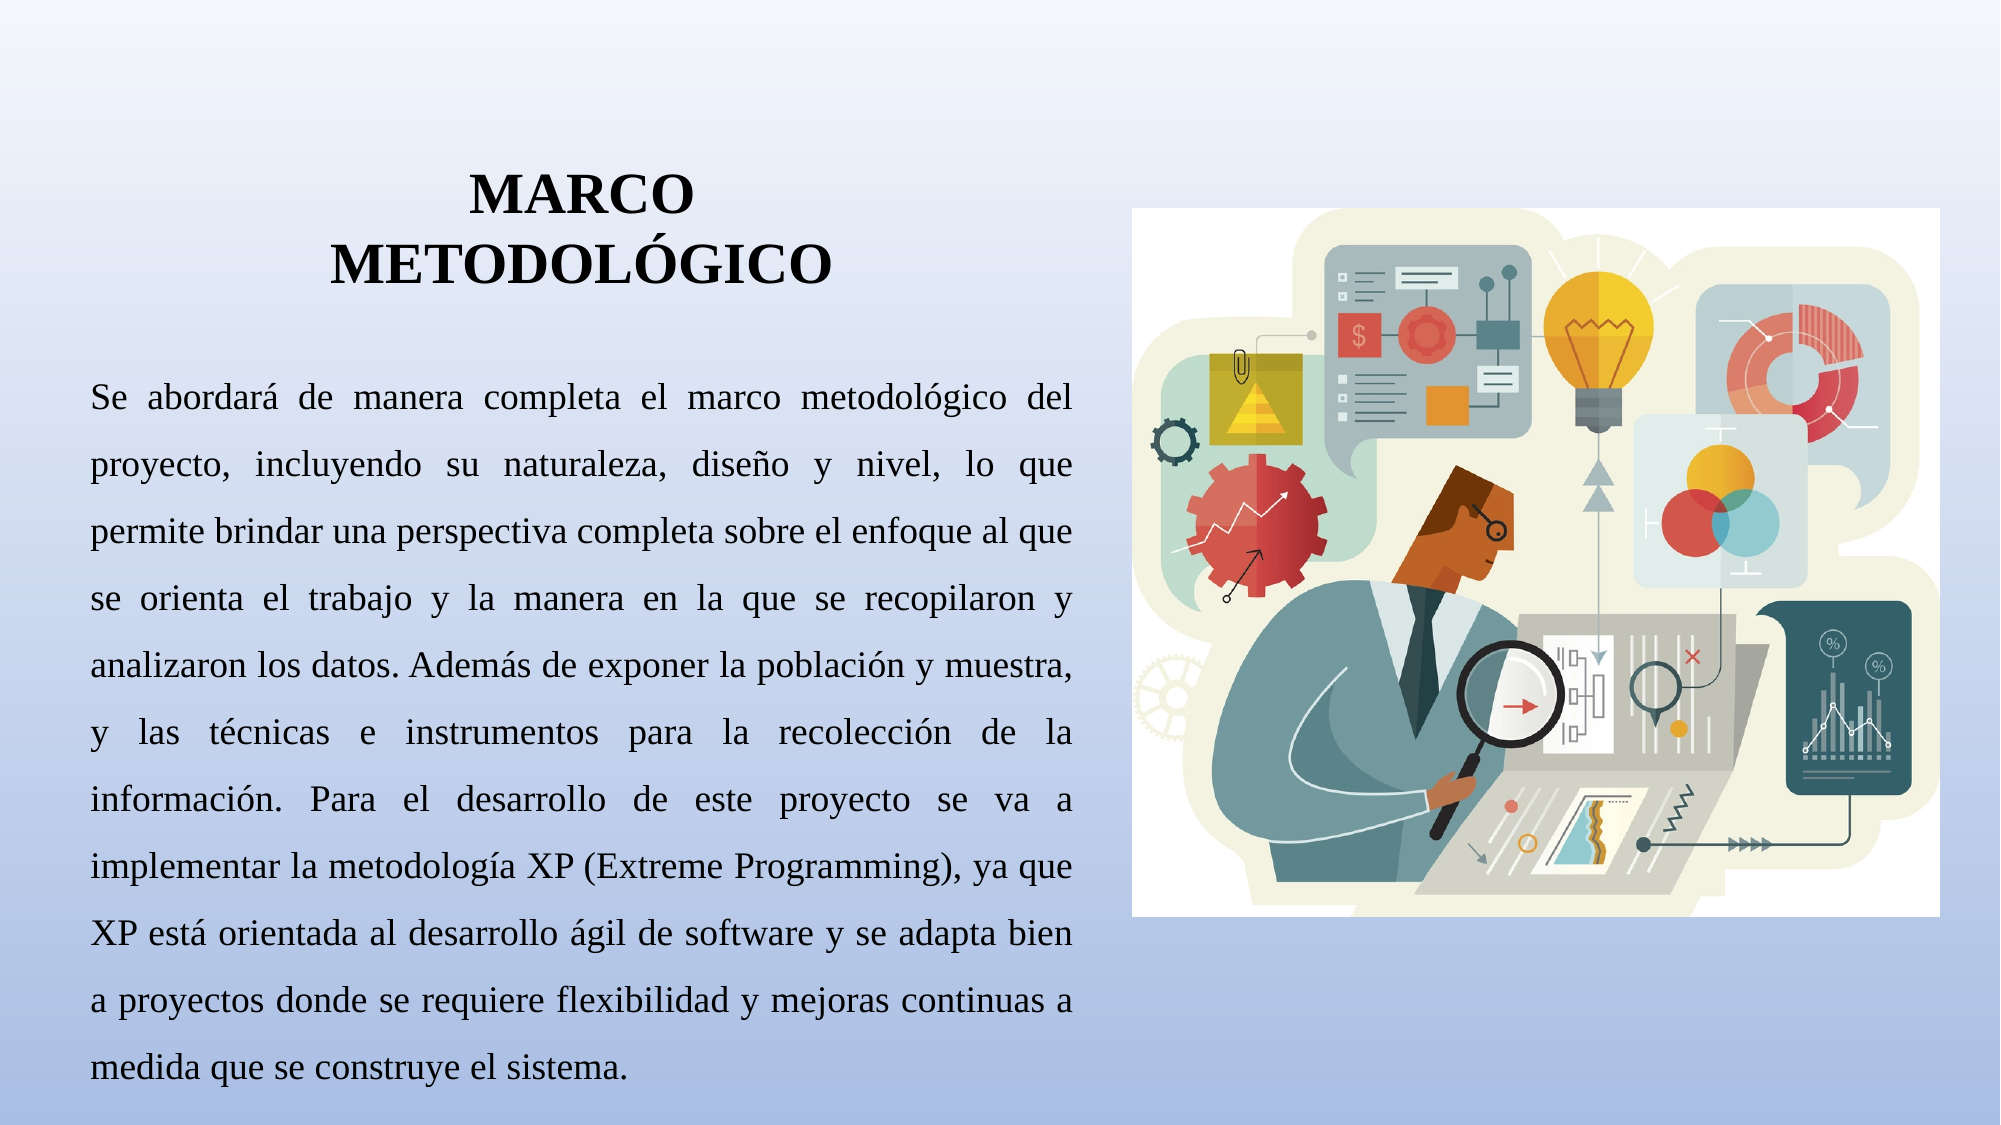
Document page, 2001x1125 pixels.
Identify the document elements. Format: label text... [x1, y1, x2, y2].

text_box MARCO METODOLÓGICO [197, 147, 968, 303]
picture [1132, 207, 1940, 917]
text_box Se abordará de manera completa el marco metodológico del proyecto, incluyendo su naturaleza, diseño y nivel, lo que permite brindar una perspectiva completa sobre el enfoque al que se orienta el trabajo y la manera en la que se recopilaron y analizaron los datos. Además de exponer la población y muestra, y las técnicas e instrumentos para la recolección de la información. Para el desarrollo de este proyecto se va a implementar la metodología XP (Extreme Programming), ya que XP está orientada al desarrollo ágil de software y se adapta bien a proyectos donde se requiere flexibilidad y mejoras continuas a medida que se construye el sistema. [75, 342, 1090, 1023]
